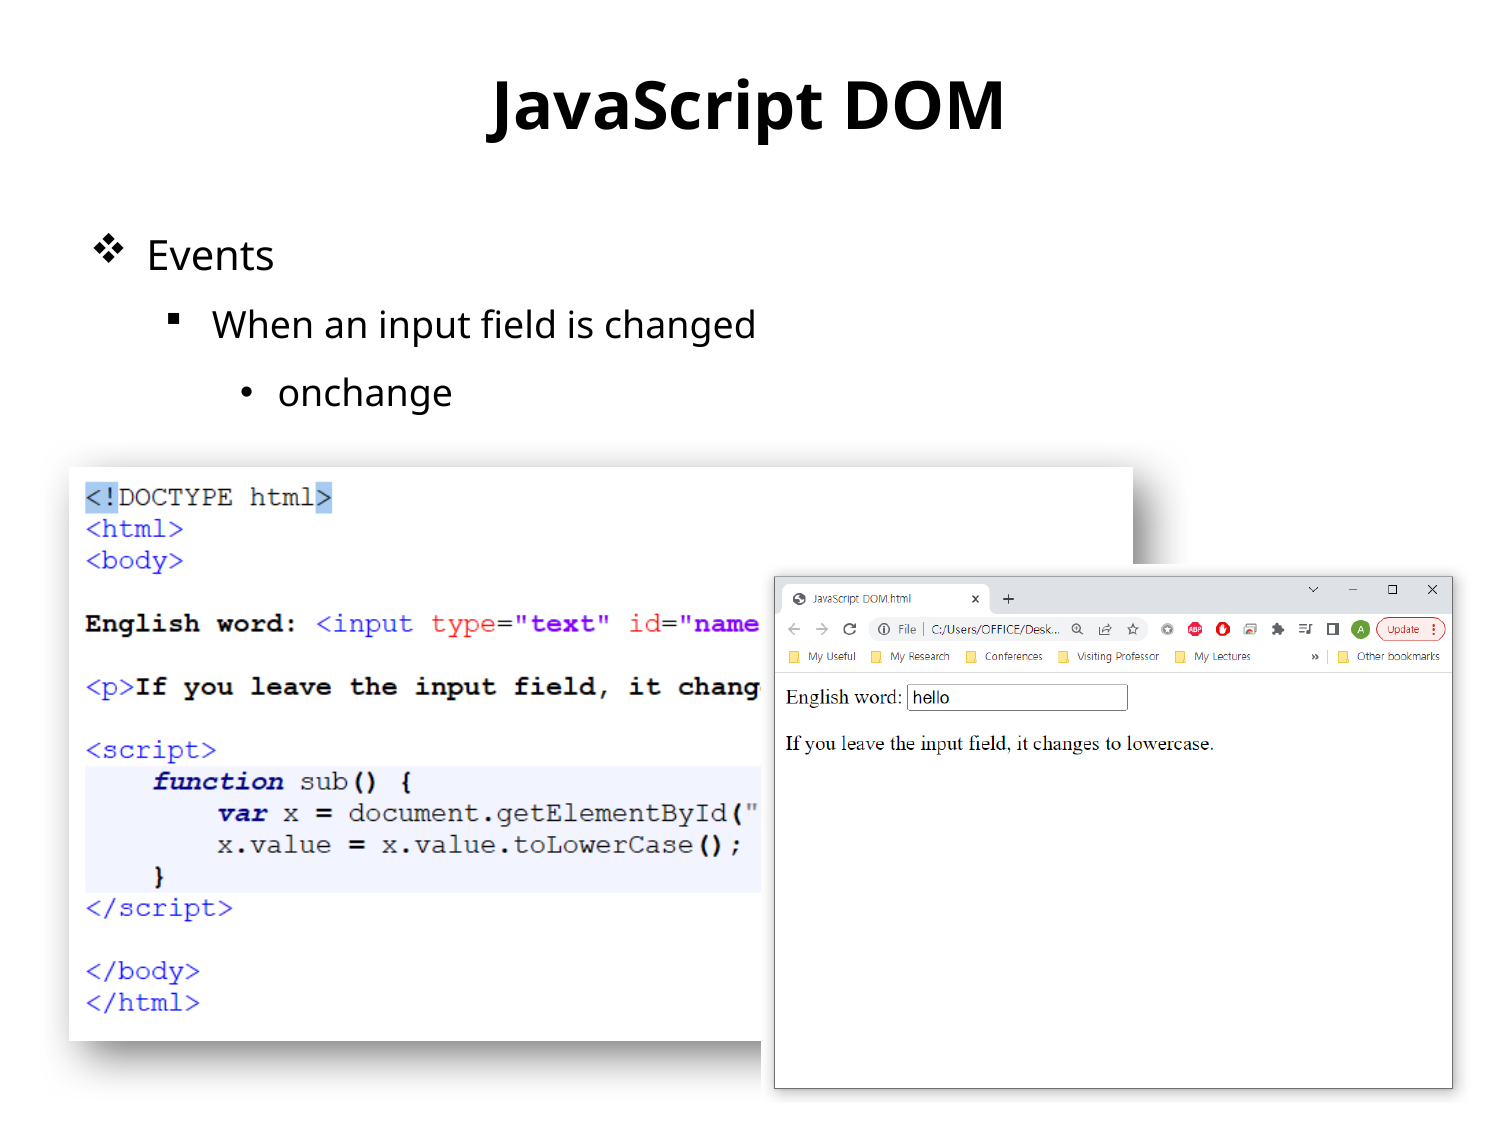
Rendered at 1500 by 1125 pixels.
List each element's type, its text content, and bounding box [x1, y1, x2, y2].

title JavaScript DOM [75, 45, 1425, 161]
list Events When an input field is changed onchange [75, 196, 1425, 563]
picture [69, 467, 1471, 1104]
